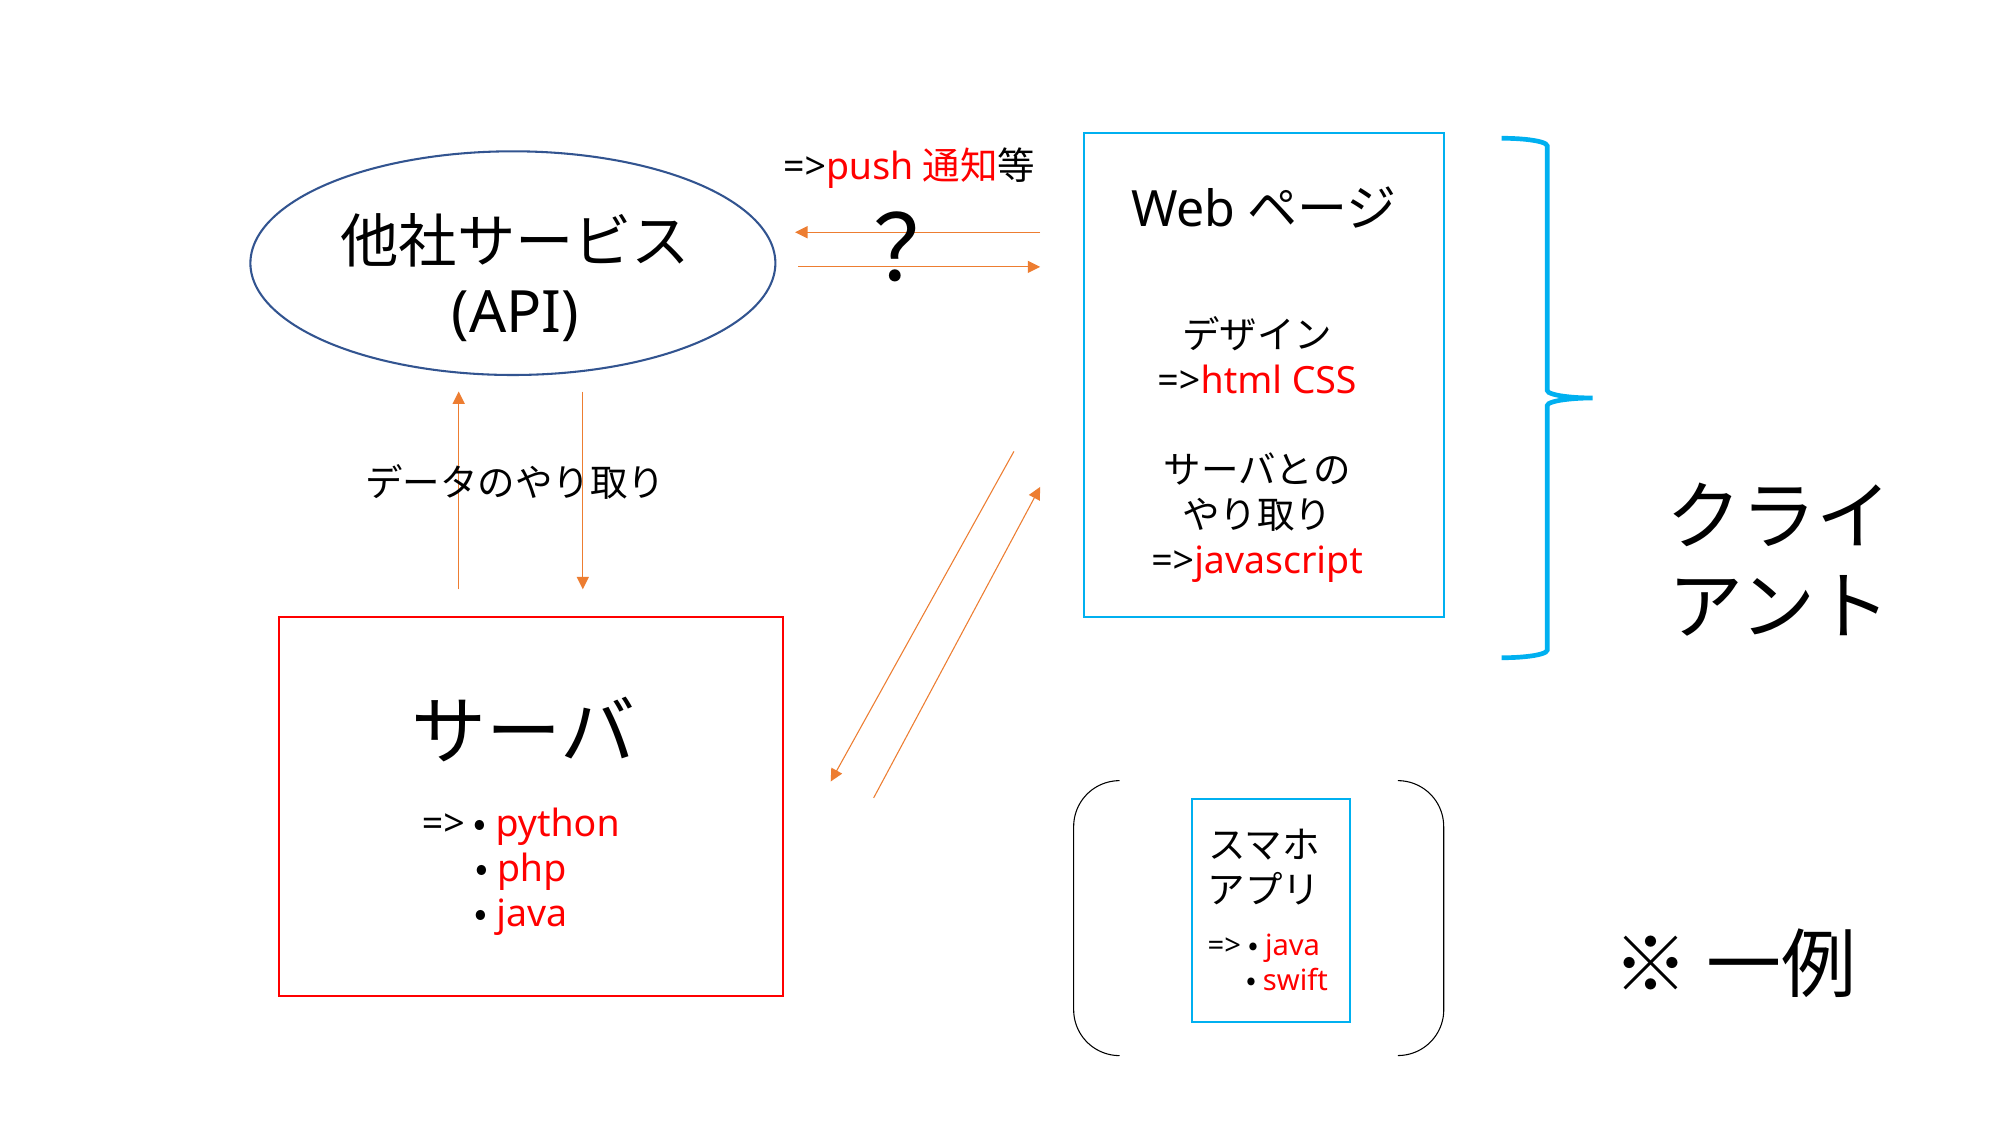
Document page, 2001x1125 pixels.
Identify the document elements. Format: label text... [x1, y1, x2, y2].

text_box Webページ [1116, 169, 1412, 245]
text_box データのやり取り [459, 451, 582, 512]
text_box =>push通知等 [767, 134, 1051, 195]
text_box ？ [858, 267, 981, 307]
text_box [873, 486, 1041, 798]
text_box ※一例 [1598, 909, 1871, 1015]
text_box [350, 352, 676, 377]
text_box =>・java ・swift [1184, 918, 1344, 1004]
text_box [278, 616, 784, 997]
text_box =>・python ・php ・java [406, 791, 635, 941]
text_box 他社サービス (API) [325, 196, 706, 352]
text_box [1501, 137, 1593, 659]
text_box [249, 150, 777, 343]
text_box サーバ [396, 676, 651, 782]
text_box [830, 451, 1014, 782]
text_box データのやり取り [583, 451, 680, 512]
text_box デザイン =>html CSS サーバとの やり取り =>javascript [1136, 303, 1378, 589]
text_box [1083, 132, 1445, 618]
text_box クライ アント [1651, 460, 1908, 656]
text_box ？ [858, 233, 981, 266]
text_box ？ [858, 195, 981, 232]
text_box データのやり取り [349, 451, 458, 512]
text_box [1073, 780, 1445, 1057]
text_box スマホ アプリ [1192, 813, 1336, 918]
